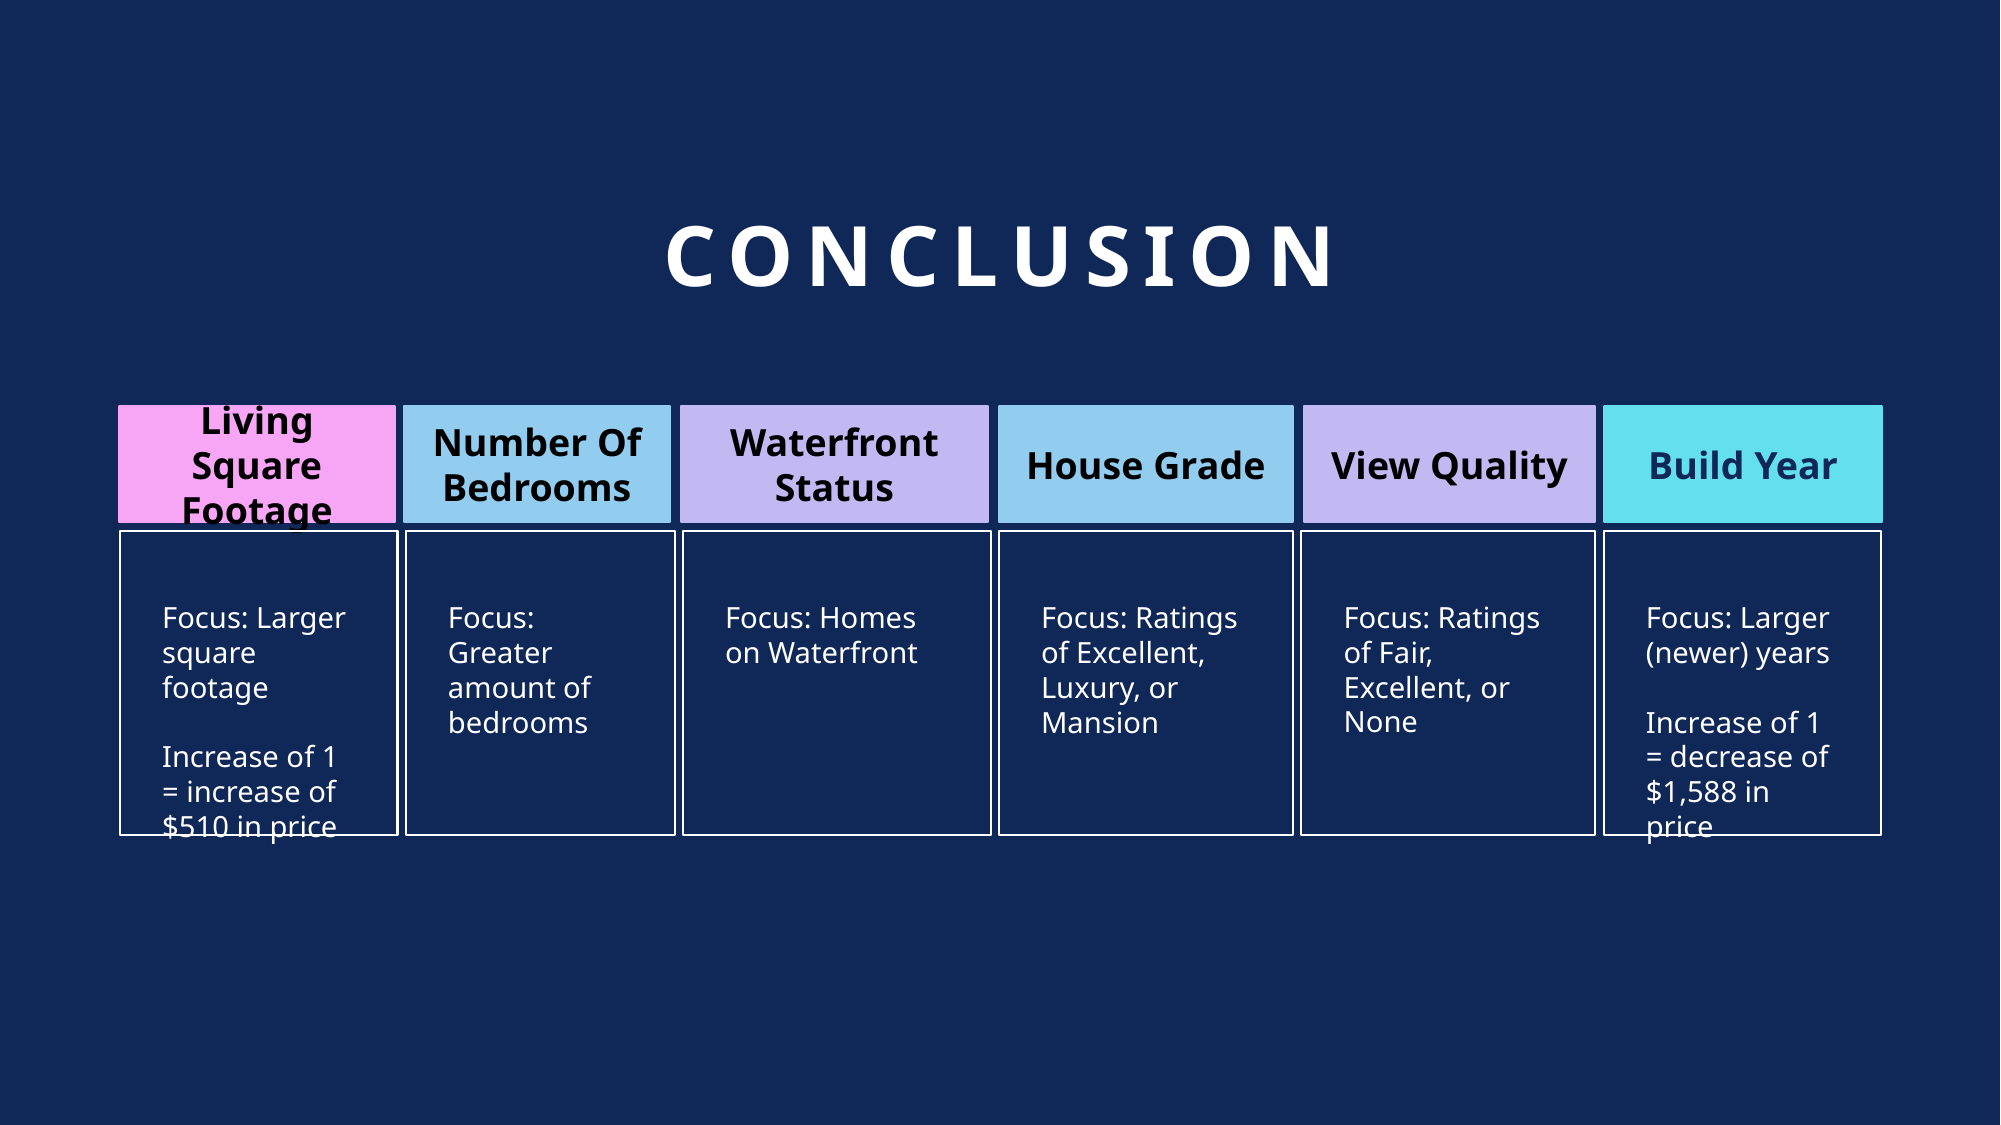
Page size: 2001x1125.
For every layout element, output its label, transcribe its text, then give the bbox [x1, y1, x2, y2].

list Focus: Larger (newer) years Increase of 1 = decrease of $1,588 in price [1603, 530, 1882, 836]
list Focus: Greater amount of bedrooms [405, 530, 676, 836]
list House Grade [998, 405, 1294, 523]
text_box Focus: Ratings of Fair, Excellent, or None [1301, 530, 1596, 836]
list Build Year [1603, 405, 1883, 523]
list Focus: Homes on Waterfront [682, 530, 992, 836]
list Number Of Bedrooms [403, 405, 671, 523]
text_box View Quality [1303, 406, 1596, 522]
title Conclusion [271, 136, 1728, 312]
list Focus: Larger square footage Increase of 1 = increase of $510 in price [119, 530, 399, 836]
list Living Square Footage [118, 405, 396, 523]
list Focus: Ratings of Excellent, Luxury, or Mansion [998, 530, 1294, 836]
list Waterfront Status [680, 405, 989, 523]
